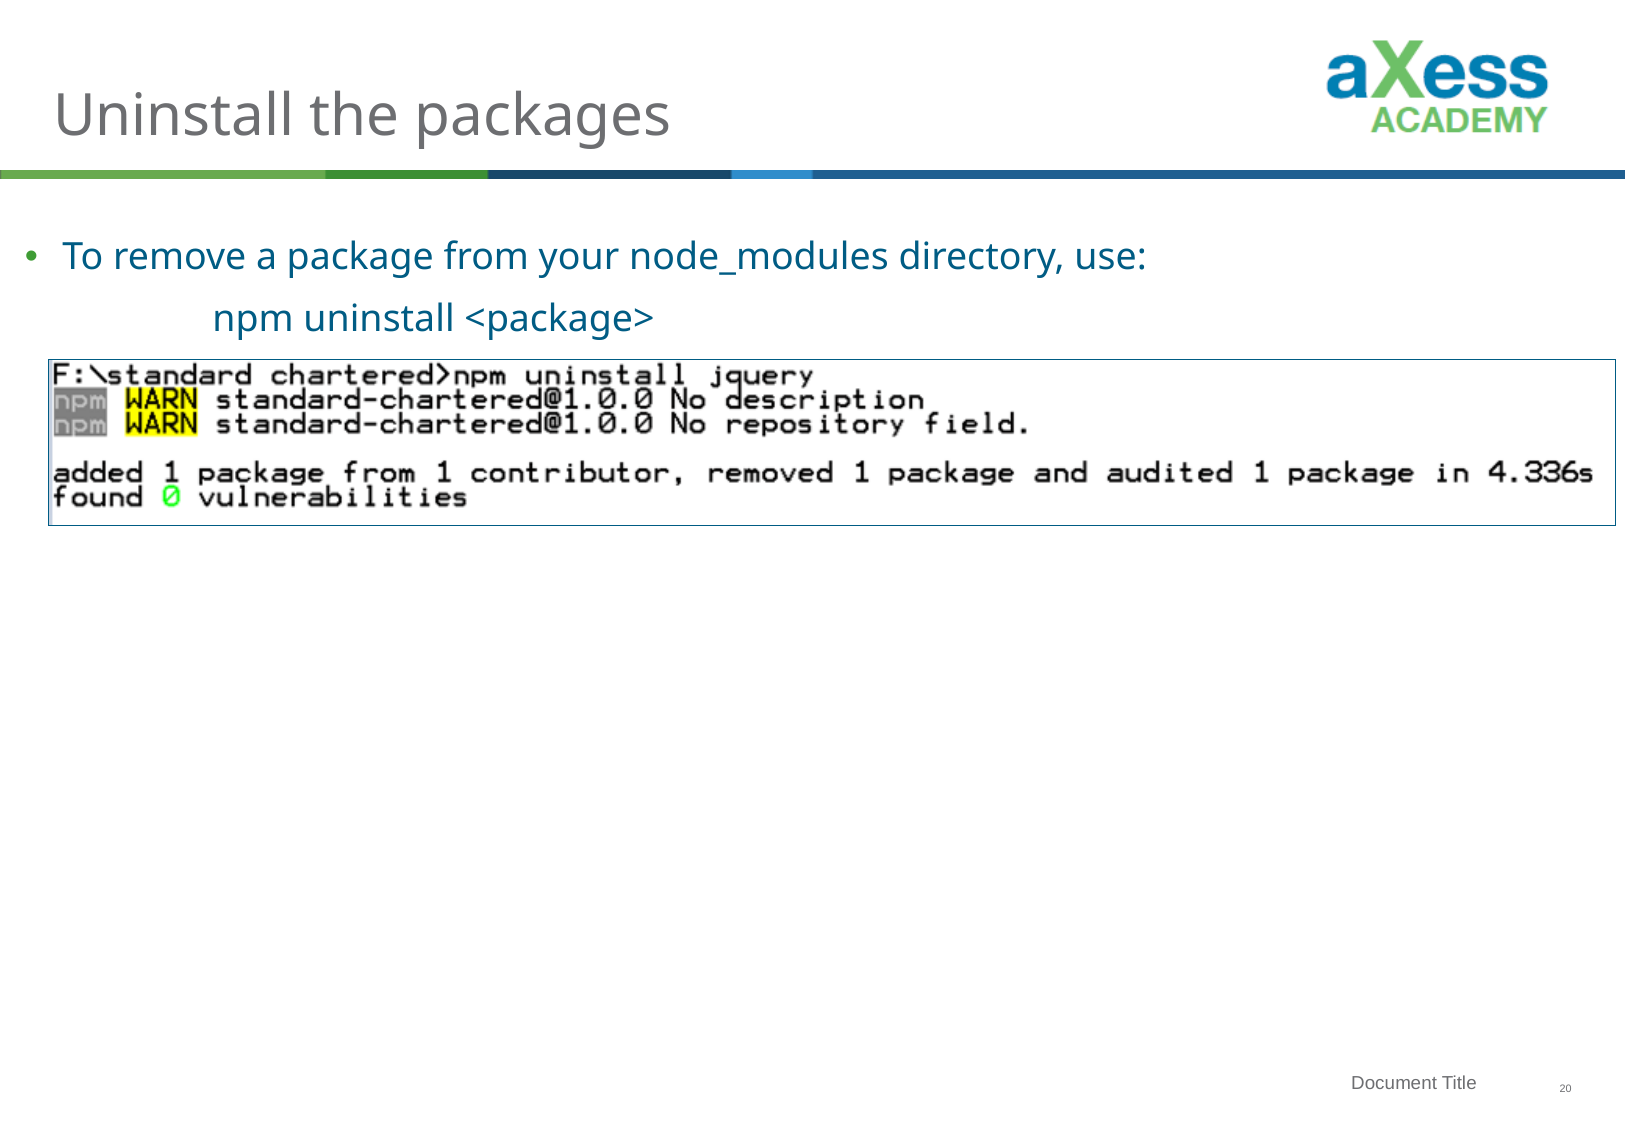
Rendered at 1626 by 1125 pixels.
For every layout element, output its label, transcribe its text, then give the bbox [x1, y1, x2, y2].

picture [1288, 30, 1574, 147]
list To remove a package from your node_modules directory, use: npm uninstall <package> [24, 237, 1596, 353]
picture [50, 361, 1614, 524]
title Uninstall the packages [53, 32, 1573, 148]
picture [0, 170, 1625, 179]
